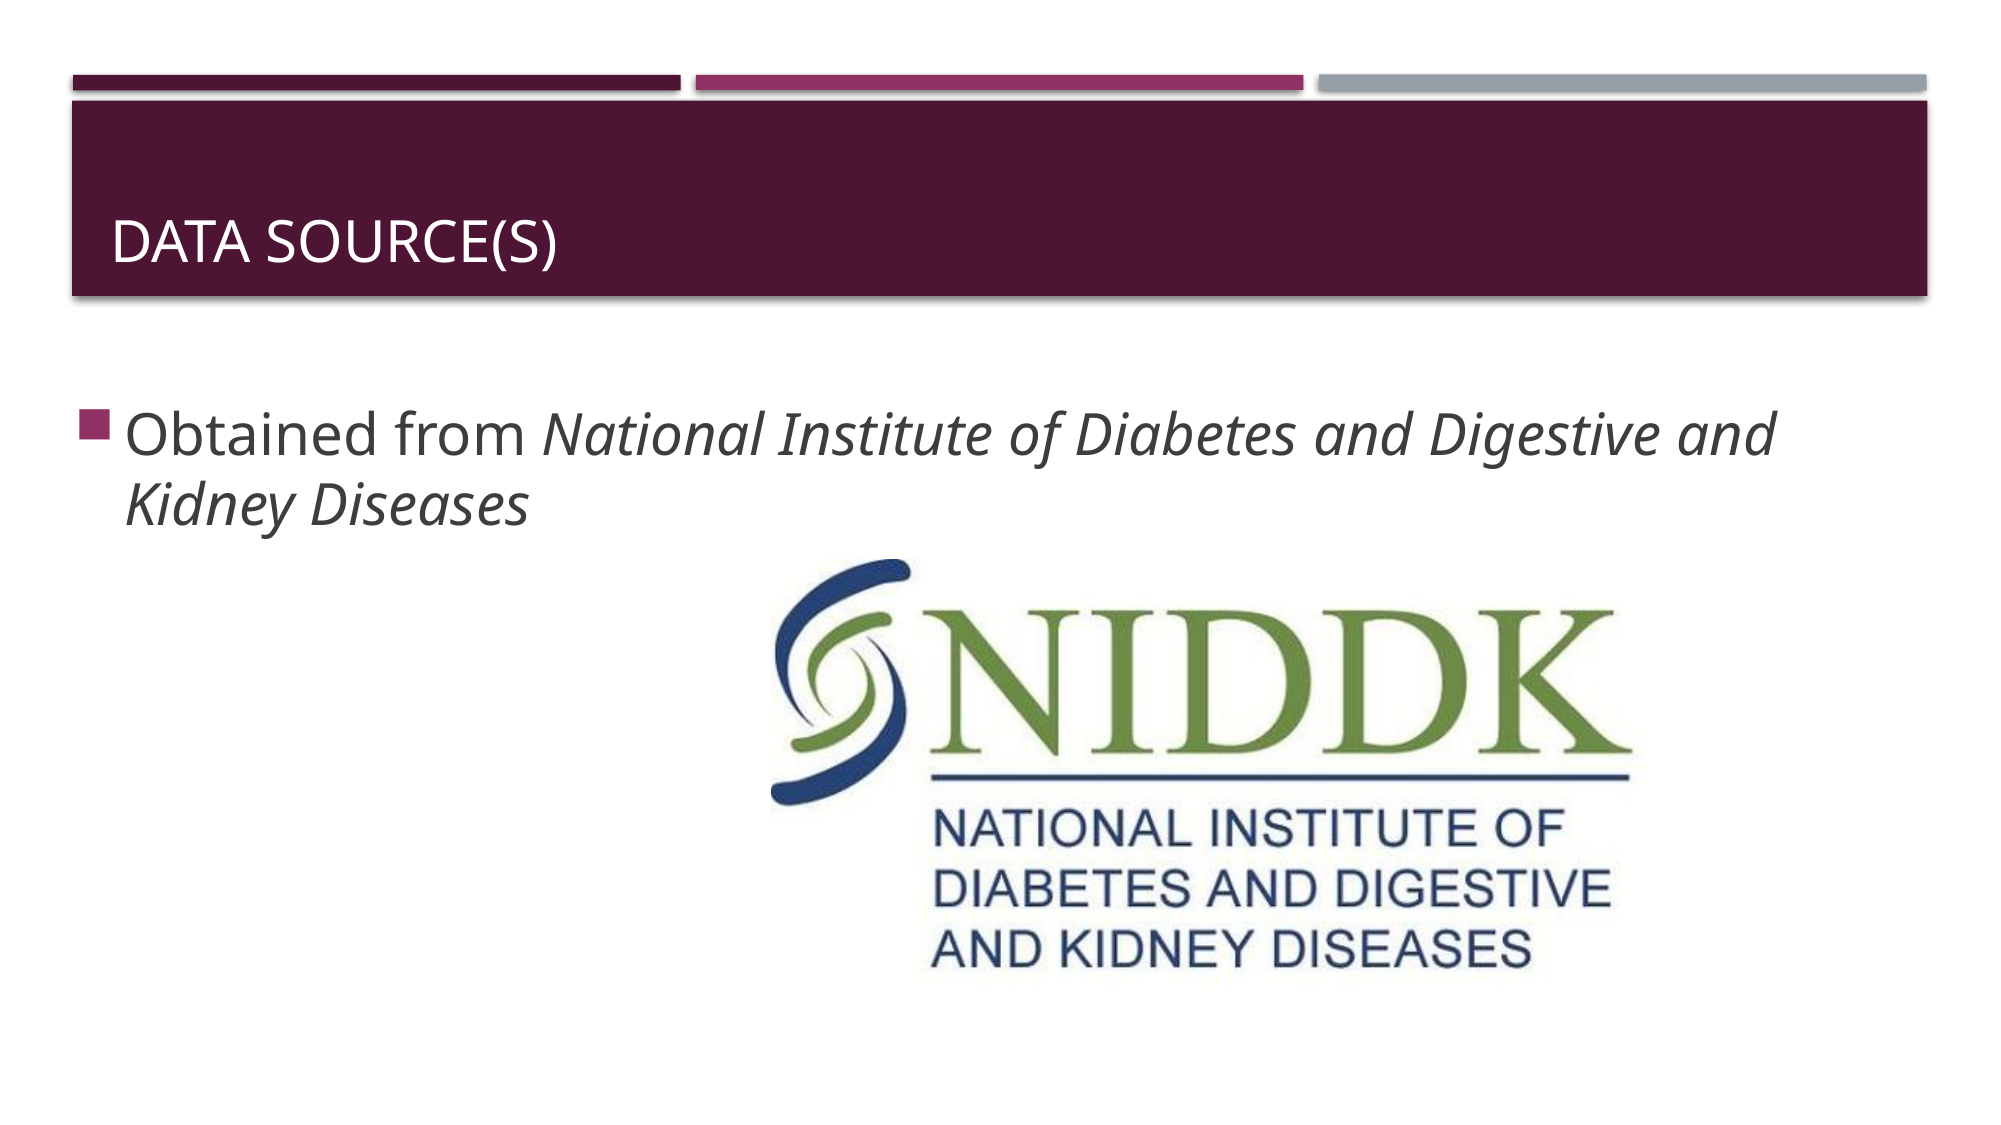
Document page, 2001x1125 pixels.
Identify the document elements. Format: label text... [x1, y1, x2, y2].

list Obtained from National Institute of Diabetes and Digestive and Kidney Diseases [58, 212, 1869, 816]
picture [771, 559, 1648, 1003]
title Data source(s) [95, 115, 1905, 282]
